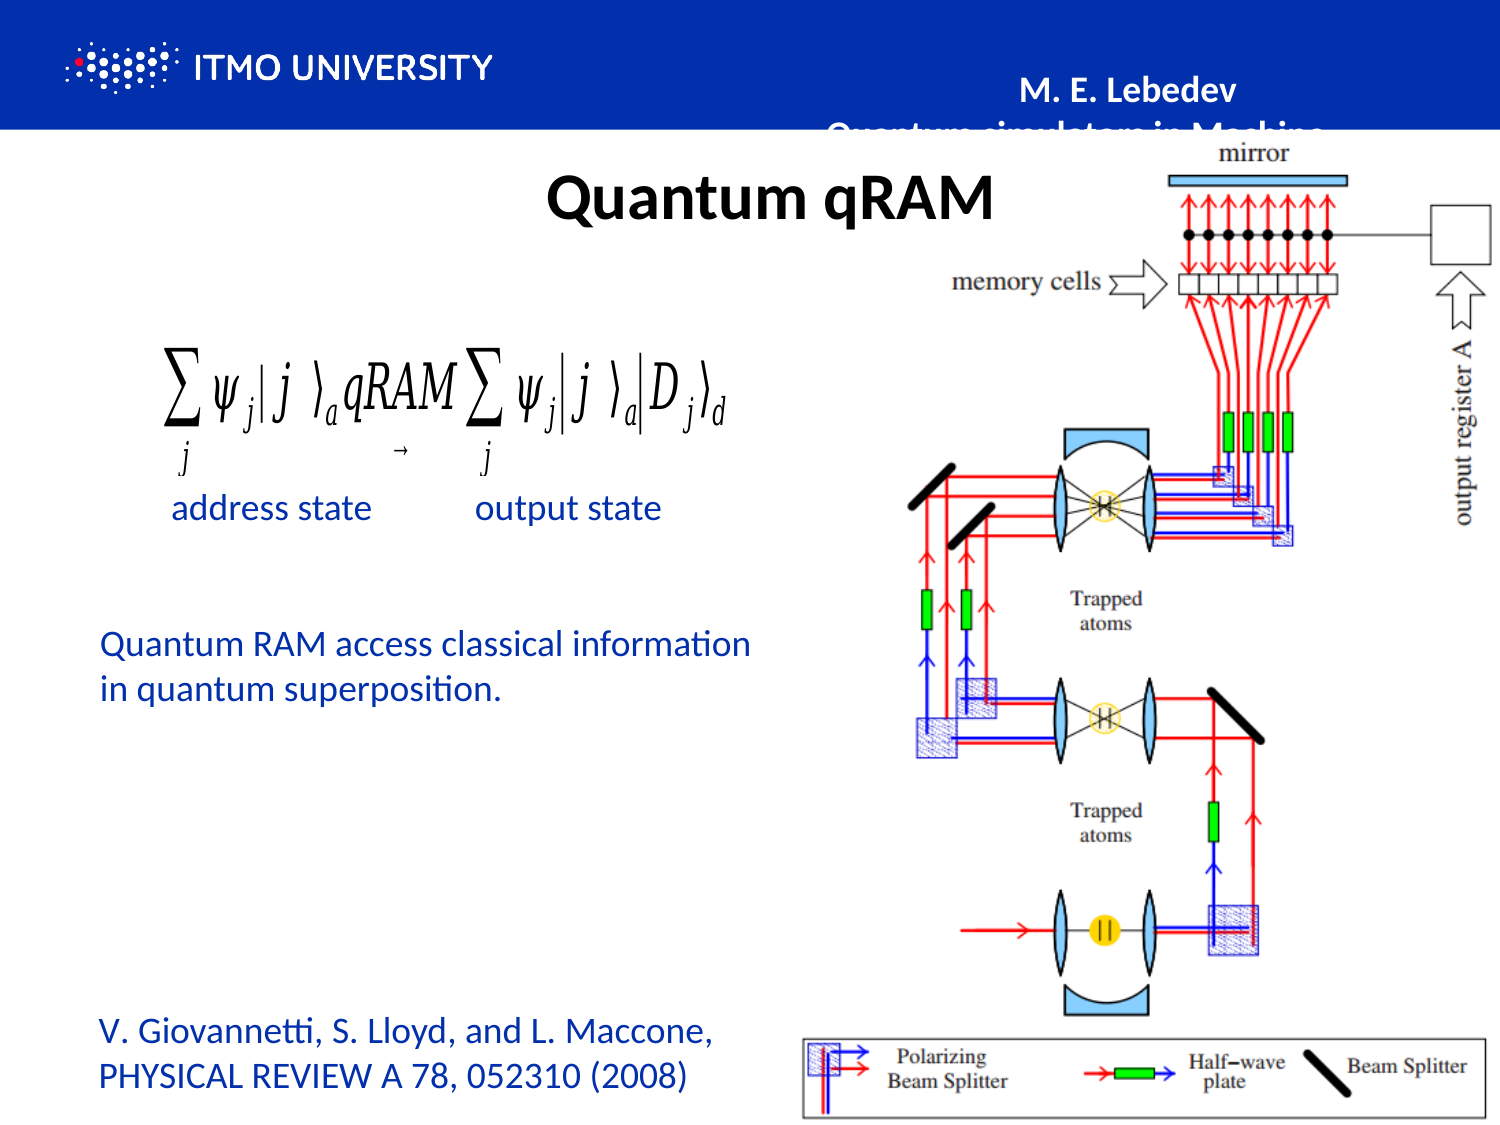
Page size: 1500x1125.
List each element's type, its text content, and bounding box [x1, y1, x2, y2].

text_box M. E. Lebedev Quantum simulators in Machine Learning [811, 12, 1484, 132]
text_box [155, 344, 728, 537]
text_box Quantum RAM access classical information in quantum superposition. [85, 611, 767, 716]
text_box V. Giovannetti, S. Lloyd, and L. Maccone, PHYSICAL REVIEW A 78, 052310 (2008) [83, 998, 737, 1104]
text_box Quantum qRAM [403, 145, 789, 241]
picture [794, 134, 1500, 1125]
picture [0, 0, 545, 140]
